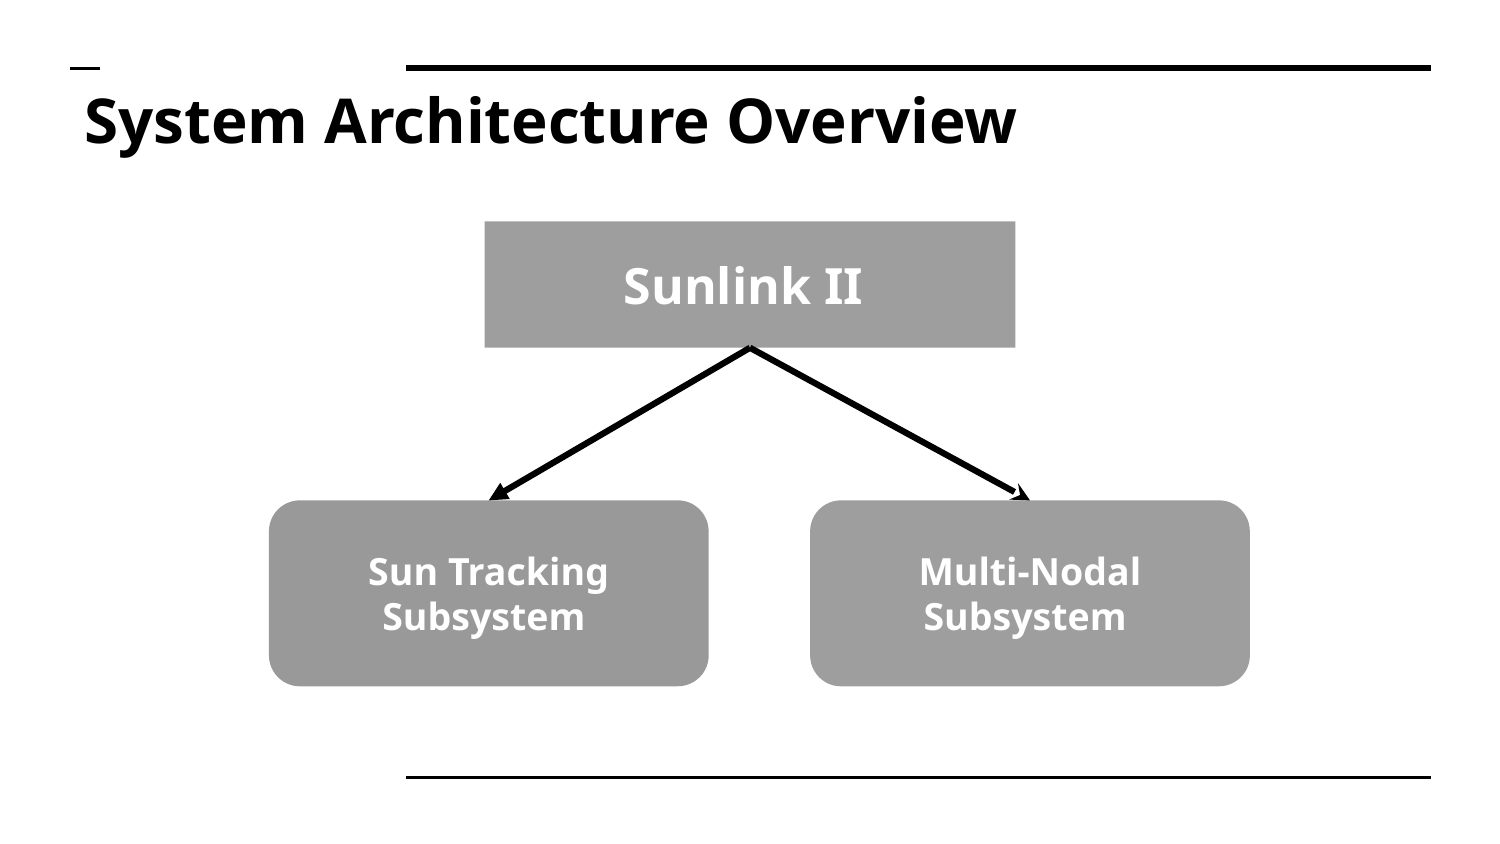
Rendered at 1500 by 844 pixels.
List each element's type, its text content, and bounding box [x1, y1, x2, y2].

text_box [488, 347, 751, 501]
text_box Sunlink II [484, 221, 1016, 348]
title System Architecture Overview [69, 66, 1107, 171]
text_box Multi-Nodal Subsystem [810, 500, 1250, 687]
text_box Sun Tracking Subsystem [268, 500, 709, 687]
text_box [751, 347, 1031, 501]
